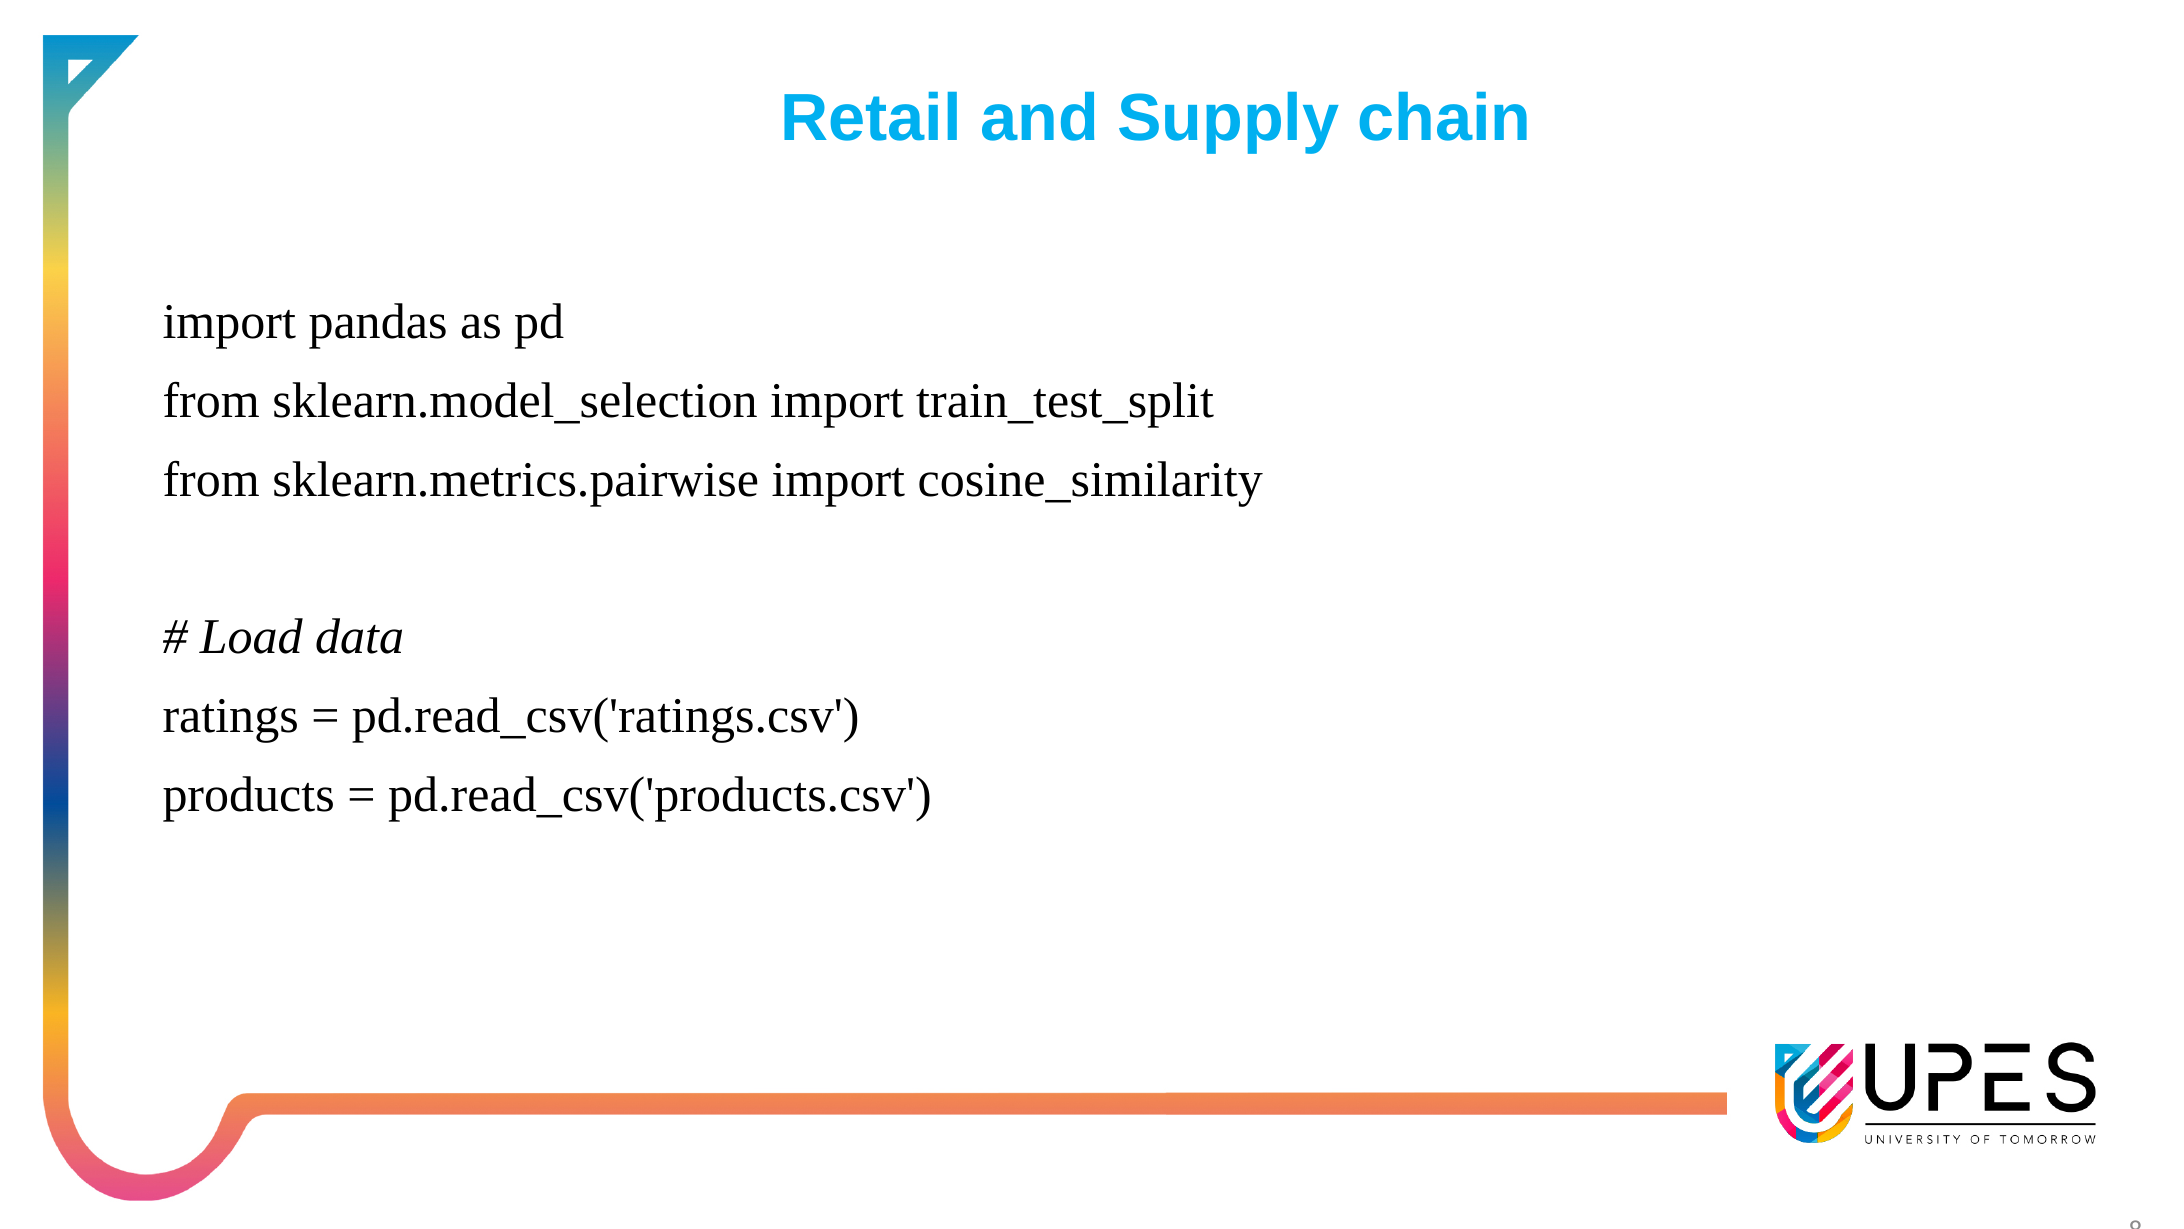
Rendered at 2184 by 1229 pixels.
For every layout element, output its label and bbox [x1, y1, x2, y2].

list [0, 0, 2184, 1229]
